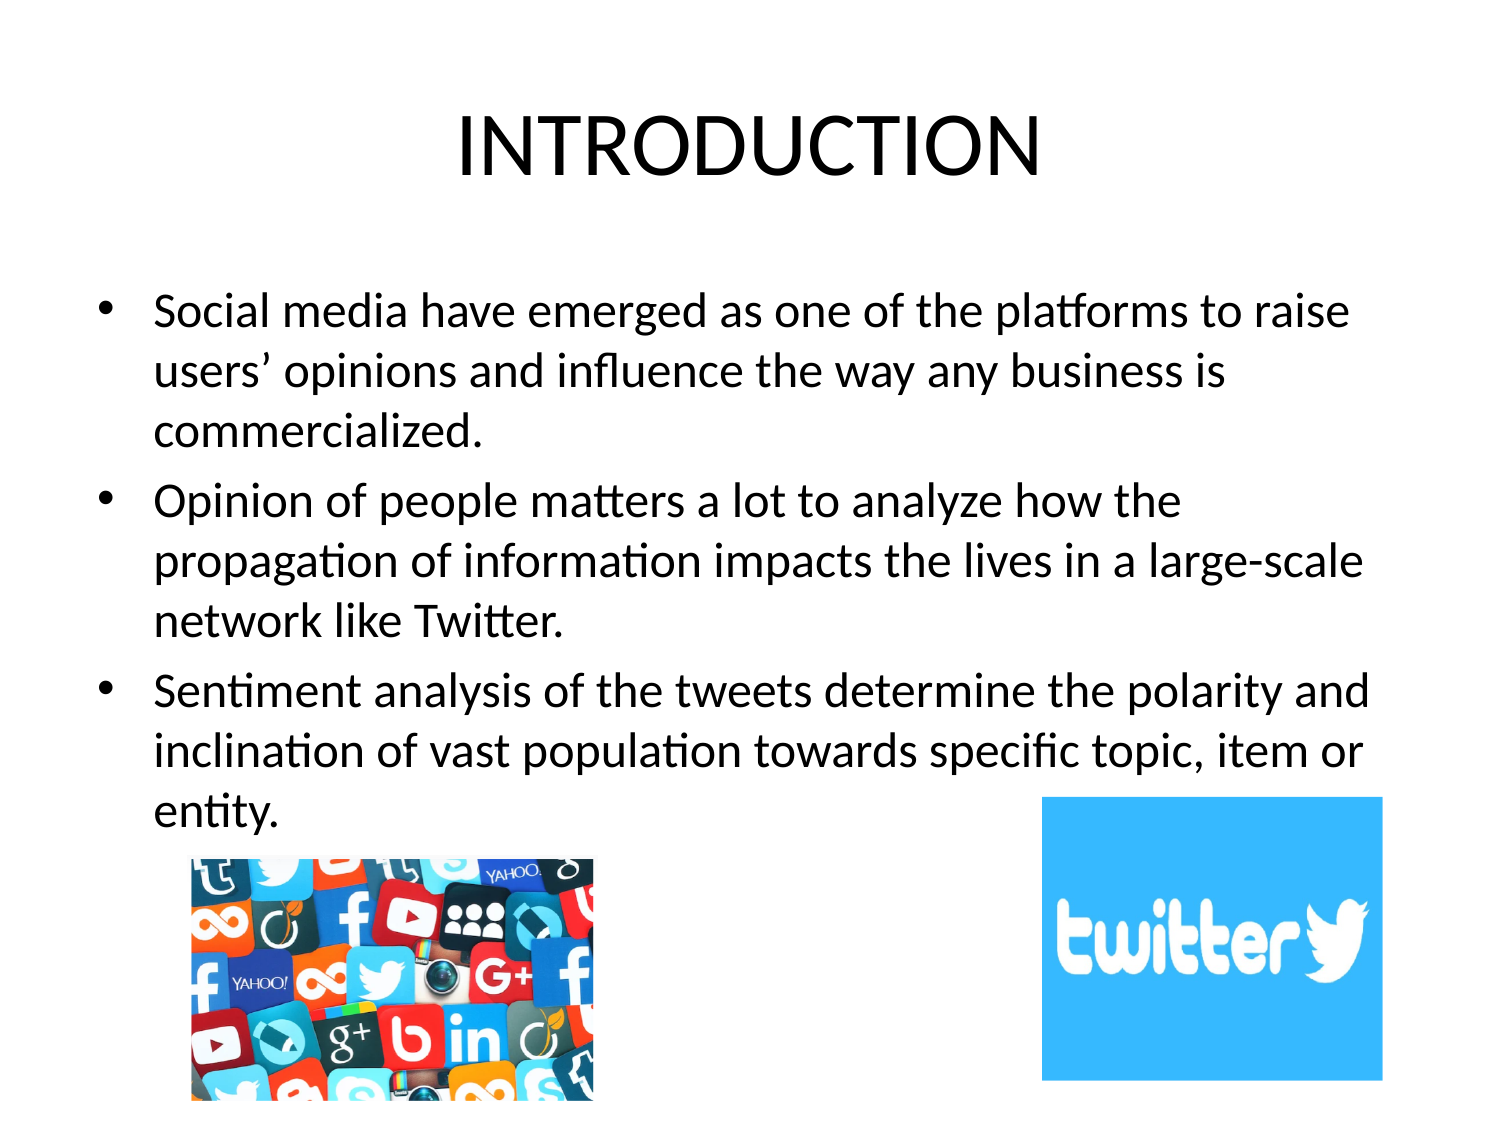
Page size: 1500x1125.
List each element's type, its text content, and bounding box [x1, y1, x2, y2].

picture [187, 855, 598, 1103]
list Social media have emerged as one of the platforms to raise users’ opinions and influence the way any business is commercialized. Opinion of people matters a lot to analyze how the propagation of information impacts the lives in a large-scale network like Twitter. Sentiment analysis of the tweets determine the polarity and inclination of vast population towards specific topic, item or entity. [82, 269, 1432, 1012]
title INTRODUCTION [75, 45, 1425, 233]
picture [1042, 796, 1384, 1081]
